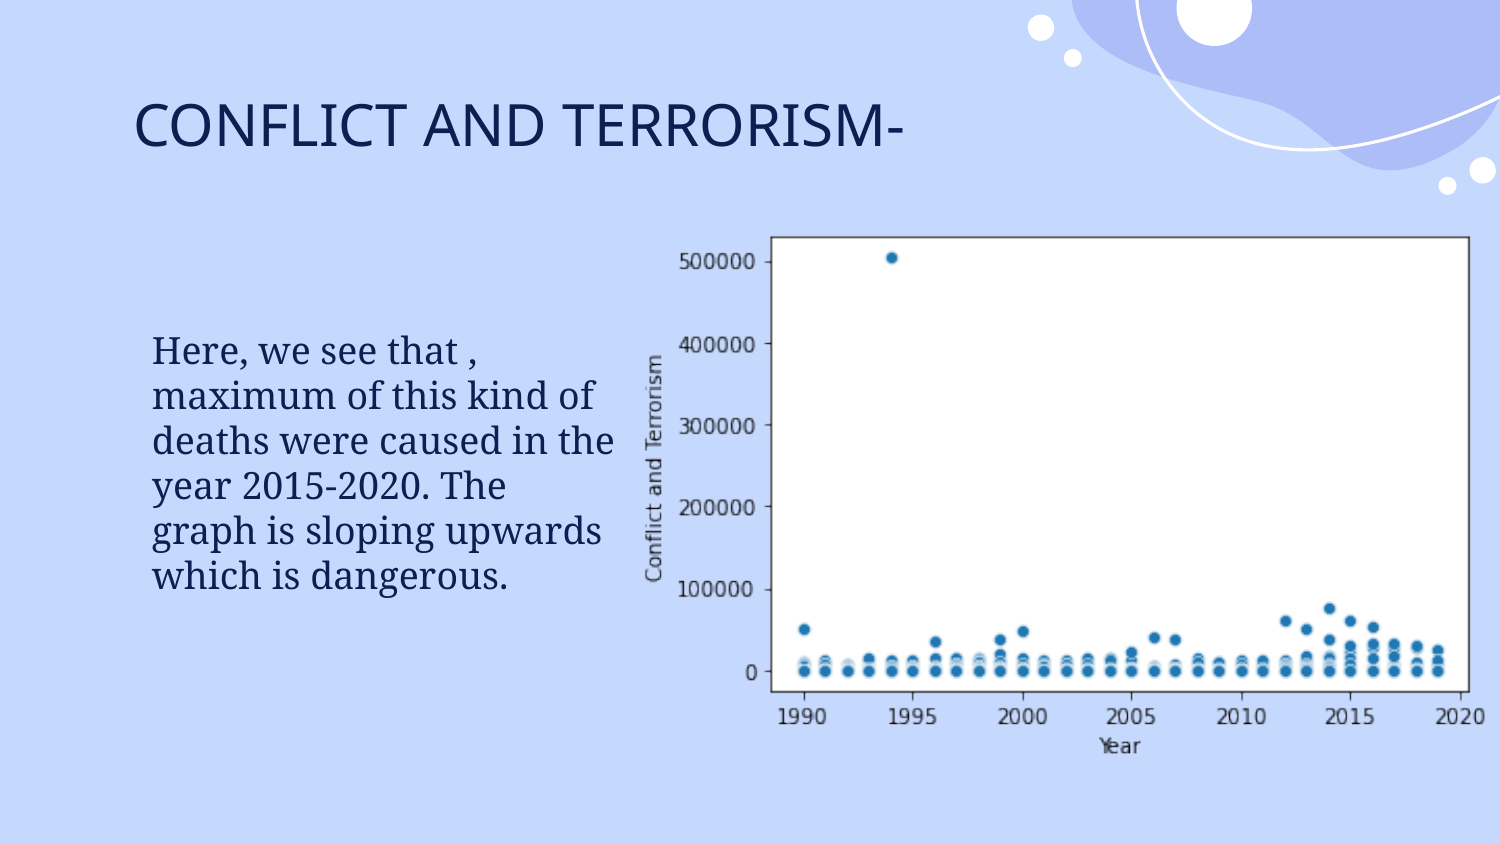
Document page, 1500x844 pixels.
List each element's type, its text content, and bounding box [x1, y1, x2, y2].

picture [632, 224, 1500, 771]
list Here, we see that , maximum of this kind of deaths were caused in the year 2015-2020. The graph is sloping upwards which is dangerous. [118, 216, 634, 699]
title CONFLICT AND TERRORISM- [118, 72, 1382, 167]
